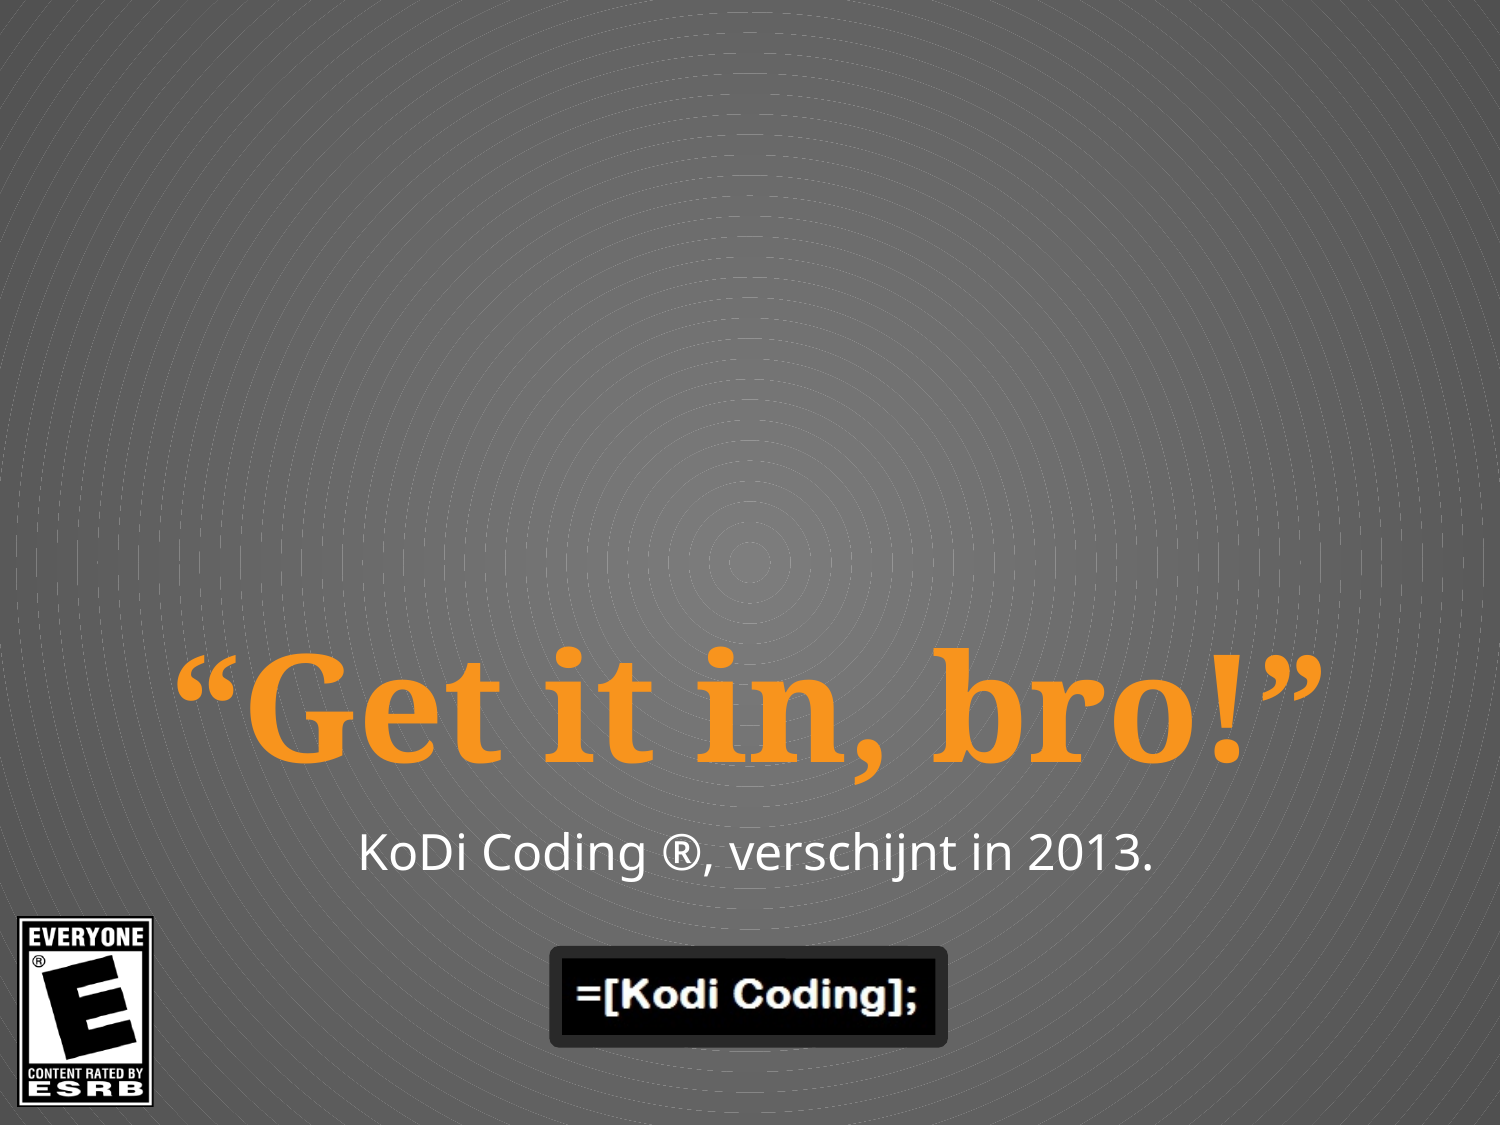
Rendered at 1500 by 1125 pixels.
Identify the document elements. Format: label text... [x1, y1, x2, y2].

picture [17, 916, 154, 1107]
subtitle KoDi Coding ®, verschijnt in 2013. [225, 812, 1275, 1013]
picture [555, 951, 942, 1042]
title “Get it in, bro!” [112, 99, 1388, 800]
